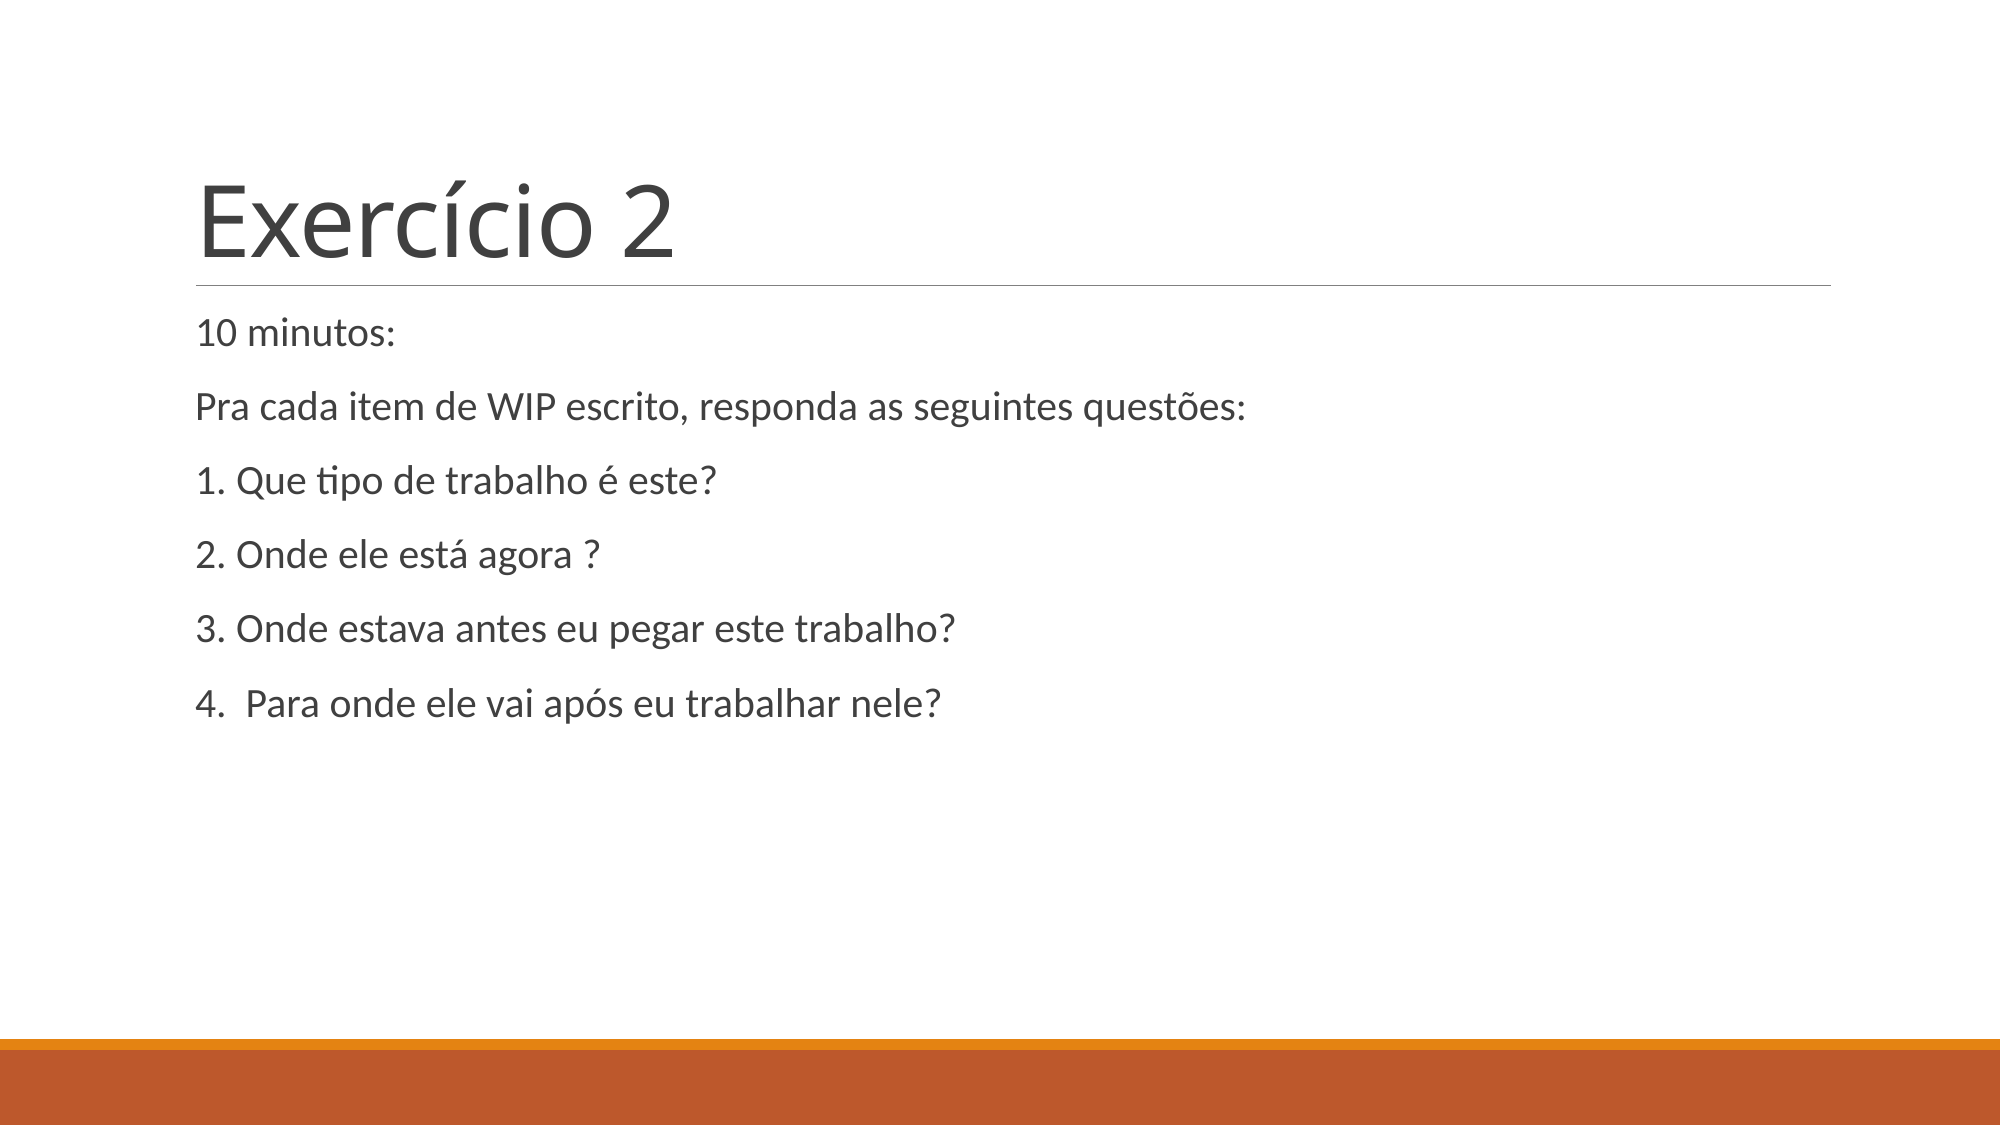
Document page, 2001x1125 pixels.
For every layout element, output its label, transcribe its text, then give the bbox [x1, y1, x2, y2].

title Exercício 2 [180, 47, 1830, 285]
list 10 minutos: Pra cada item de WIP escrito, responda as seguintes questões: 1. Que tipo de trabalho é este? 2. Onde ele está agora ? 3. Onde estava antes eu pegar este trabalho? 4. Para onde ele vai após eu trabalhar nele? [180, 302, 1830, 963]
